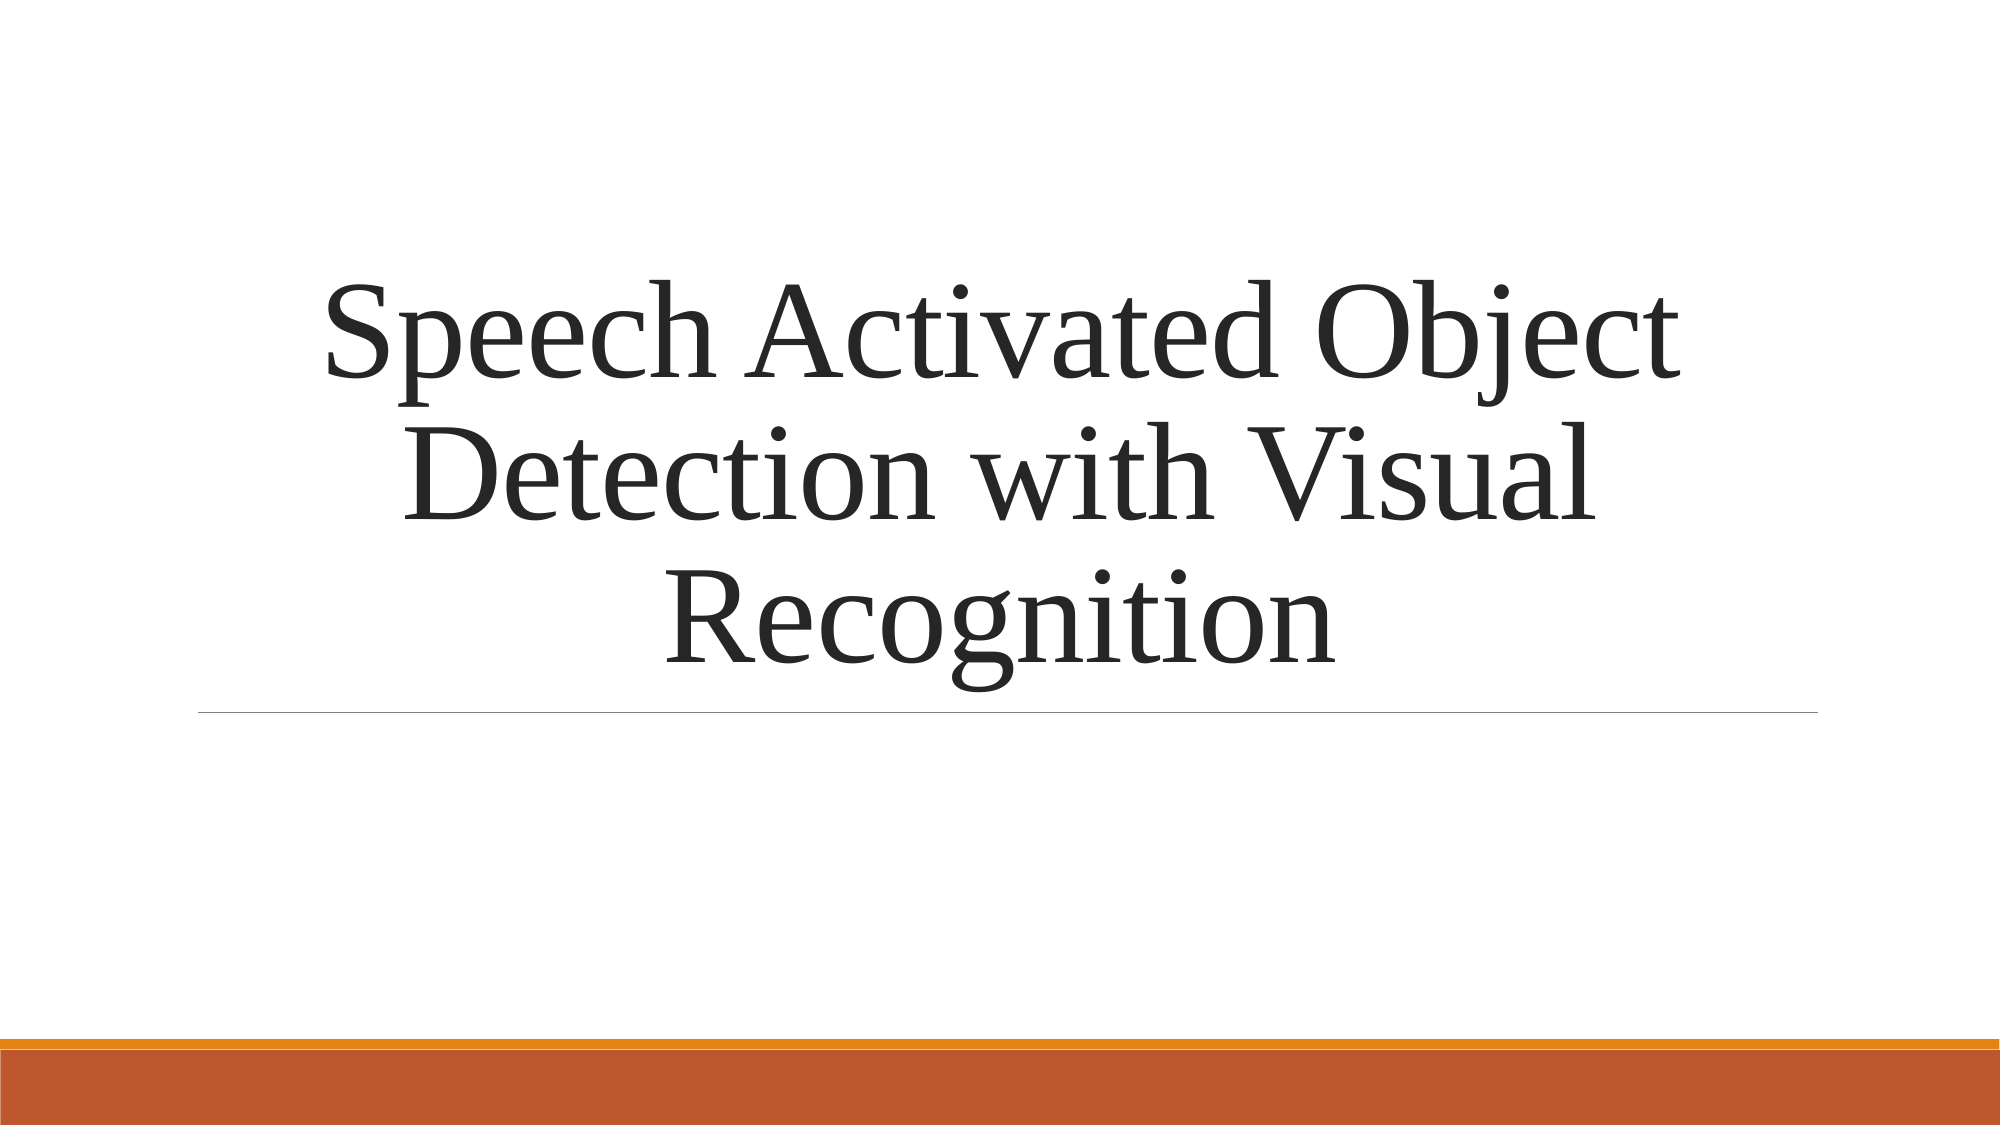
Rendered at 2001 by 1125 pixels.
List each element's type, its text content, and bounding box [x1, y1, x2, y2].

title Speech Activated Object Detection with Visual Recognition [249, 248, 1750, 699]
